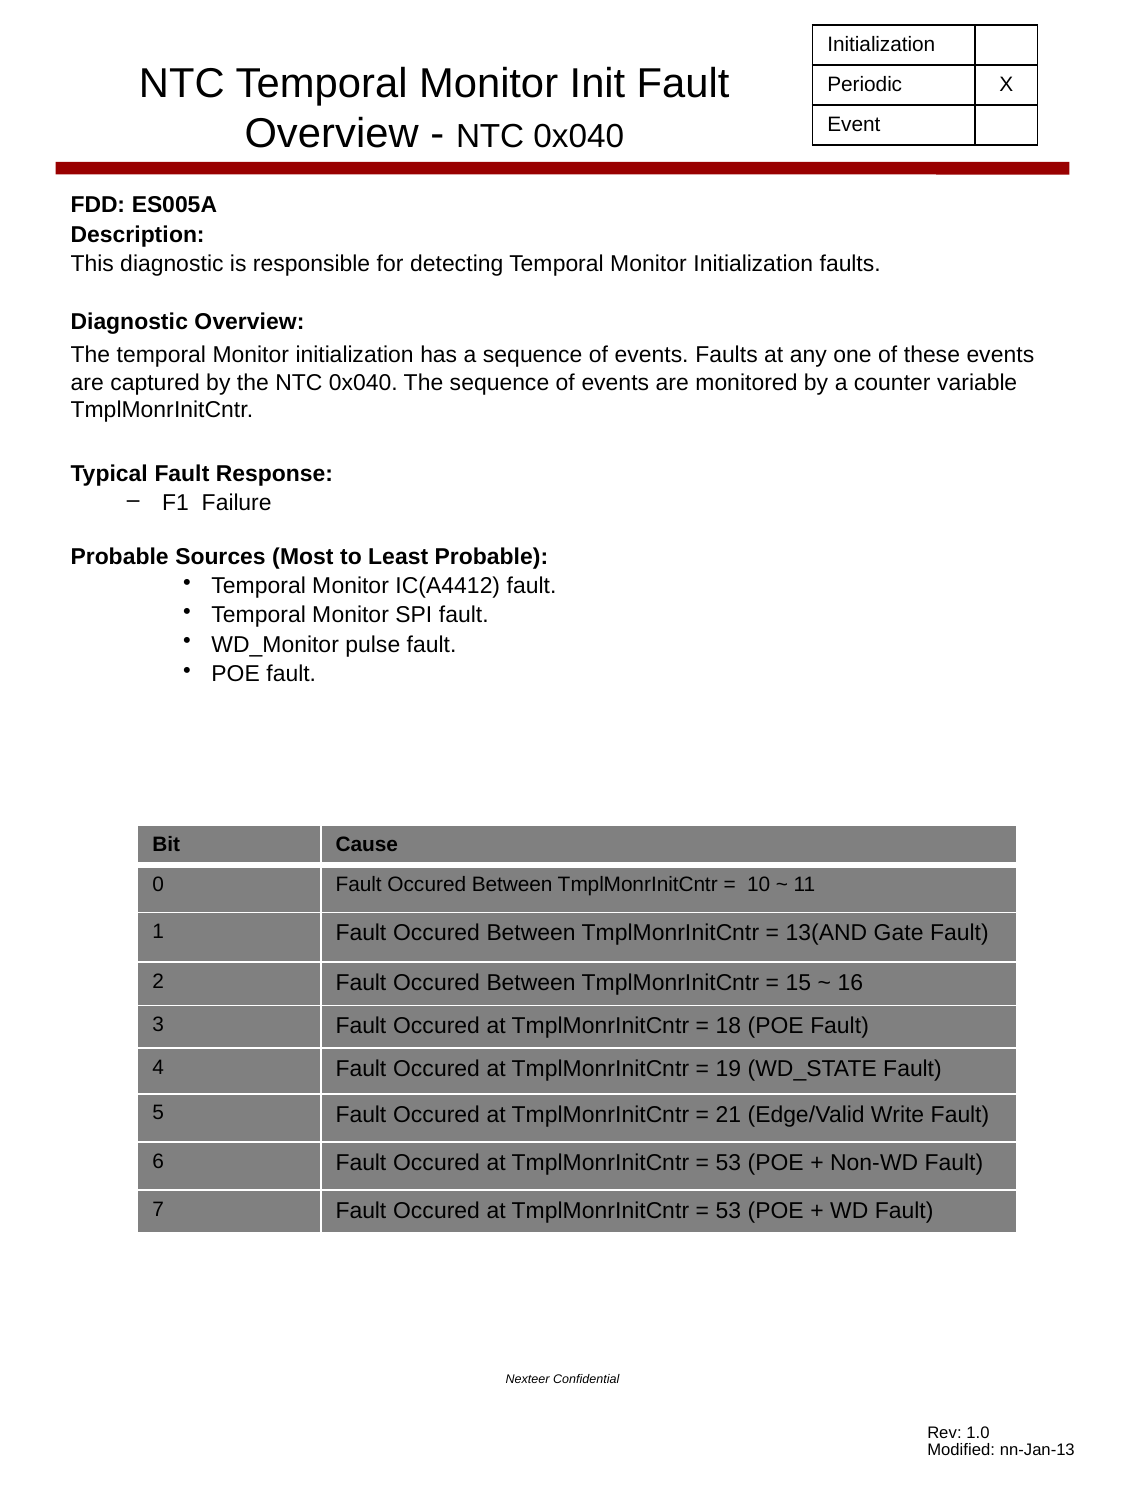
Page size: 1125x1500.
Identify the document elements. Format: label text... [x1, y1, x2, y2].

table_cell Fault Occured at TmplMonrInitCntr = 53 (POE + Non-WD Fault) [322, 1143, 1016, 1189]
list FDD: ES005A Description: This diagnostic is responsible for detecting Temporal Monitor Initialization faults. Diagnostic Overview: The temporal Monitor initialization has a sequence of events. Faults at any one of these events are captured by the NTC 0x040. The sequence of events are monitored by a counter variable TmplMonrInitCntr. Typical Fault Response: F1 Failure Probable Sources (Most to Least Probable): Temporal Monitor IC(A4412) fault. Temporal Monitor SPI fault. WD_Monitor pulse fault. POE fault. [59, 454, 1066, 555]
list FDD: ES005A Description: This diagnostic is responsible for detecting Temporal Monitor Initialization faults. Diagnostic Overview: The temporal Monitor initialization has a sequence of events. Faults at any one of these events are captured by the NTC 0x040. The sequence of events are monitored by a counter variable TmplMonrInitCntr. Typical Fault Response: F1 Failure Probable Sources (Most to Least Probable): Temporal Monitor IC(A4412) fault. Temporal Monitor SPI fault. WD_Monitor pulse fault. POE fault. [59, 556, 1066, 1351]
table_cell Fault Occured Between TmplMonrInitCntr = 10 ~ 11 [322, 868, 1016, 912]
table_cell 1 [138, 913, 320, 961]
table_cell Fault Occured Between TmplMonrInitCntr = 15 ~ 16 [322, 963, 1016, 1005]
table_cell 2 [138, 963, 320, 1005]
table_cell X [976, 66, 1037, 104]
table_cell 4 [138, 1049, 320, 1093]
table_cell Fault Occured at TmplMonrInitCntr = 19 (WD_STATE Fault) [322, 1049, 1016, 1093]
table_cell [976, 106, 1037, 144]
table_cell 5 [138, 1095, 320, 1141]
footer Nexteer Confidential [384, 1365, 741, 1471]
table_header Bit [138, 826, 320, 862]
table_cell Fault Occured at TmplMonrInitCntr = 53 (POE + WD Fault) [322, 1191, 1016, 1232]
table_cell Fault Occured Between TmplMonrInitCntr = 13(AND Gate Fault) [322, 913, 1016, 961]
table_header Initialization [813, 26, 974, 64]
table_header [976, 26, 1037, 64]
table_cell Fault Occured at TmplMonrInitCntr = 18 (POE Fault) [322, 1006, 1016, 1047]
table_cell Fault Occured at TmplMonrInitCntr = 21 (Edge/Valid Write Fault) [322, 1095, 1016, 1141]
text_box Rev: 1.0 Modified: nn-Jan-13 [912, 1425, 1100, 1464]
table_cell Periodic [813, 66, 974, 104]
table_cell 3 [138, 1006, 320, 1047]
table_cell 7 [138, 1191, 320, 1232]
table_cell Event [813, 106, 974, 144]
table_header Cause [322, 826, 1016, 862]
list FDD: ES005A Description: This diagnostic is responsible for detecting Temporal Monitor Initialization faults. Diagnostic Overview: The temporal Monitor initialization has a sequence of events. Faults at any one of these events are captured by the NTC 0x040. The sequence of events are monitored by a counter variable TmplMonrInitCntr. Typical Fault Response: F1 Failure Probable Sources (Most to Least Probable): Temporal Monitor IC(A4412) fault. Temporal Monitor SPI fault. WD_Monitor pulse fault. POE fault. [59, 187, 1066, 453]
title NTC Temporal Monitor Init Fault Overview - NTC 0x040 [56, 24, 813, 188]
table_cell 0 [138, 868, 320, 912]
table_cell 6 [138, 1143, 320, 1189]
